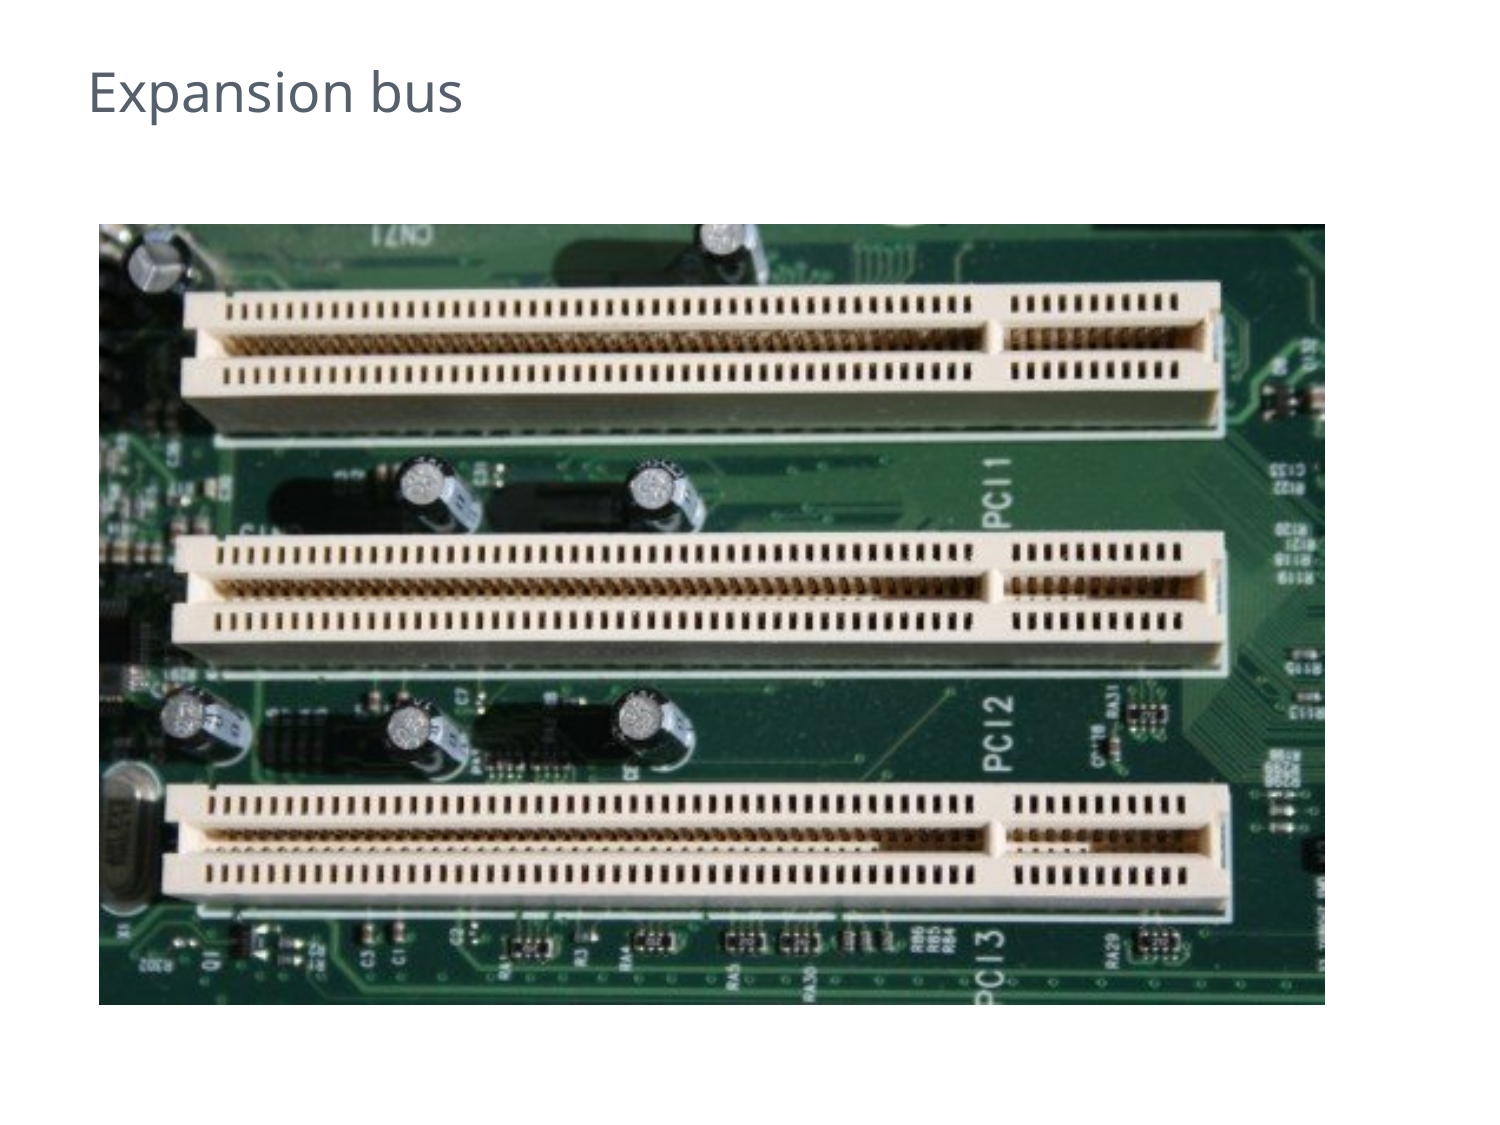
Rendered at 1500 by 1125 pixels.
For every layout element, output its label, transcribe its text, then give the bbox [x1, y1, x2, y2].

title Expansion bus [87, 56, 1413, 124]
picture [99, 224, 1326, 1005]
